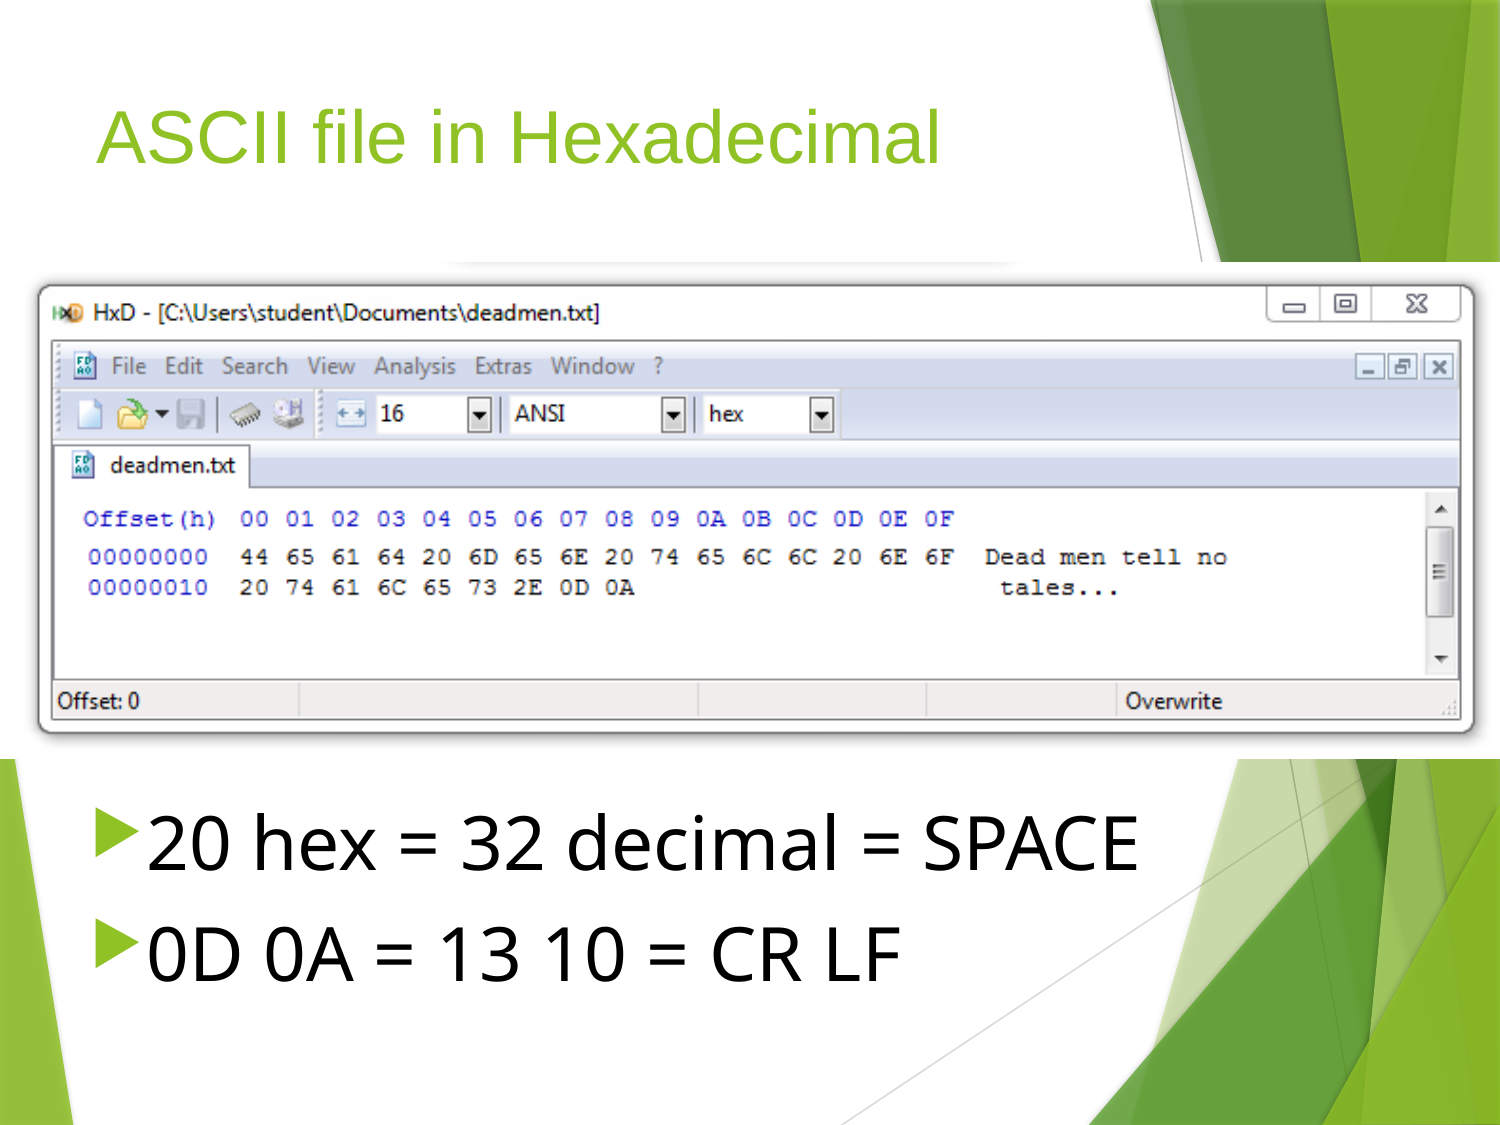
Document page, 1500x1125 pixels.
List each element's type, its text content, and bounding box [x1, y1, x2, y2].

picture [0, 261, 1500, 760]
list 20 hex = 32 decimal = SPACE 0D 0A = 13 10 = CR LF [75, 787, 1425, 1005]
title ASCII file in Hexadecimal [81, 80, 1432, 204]
